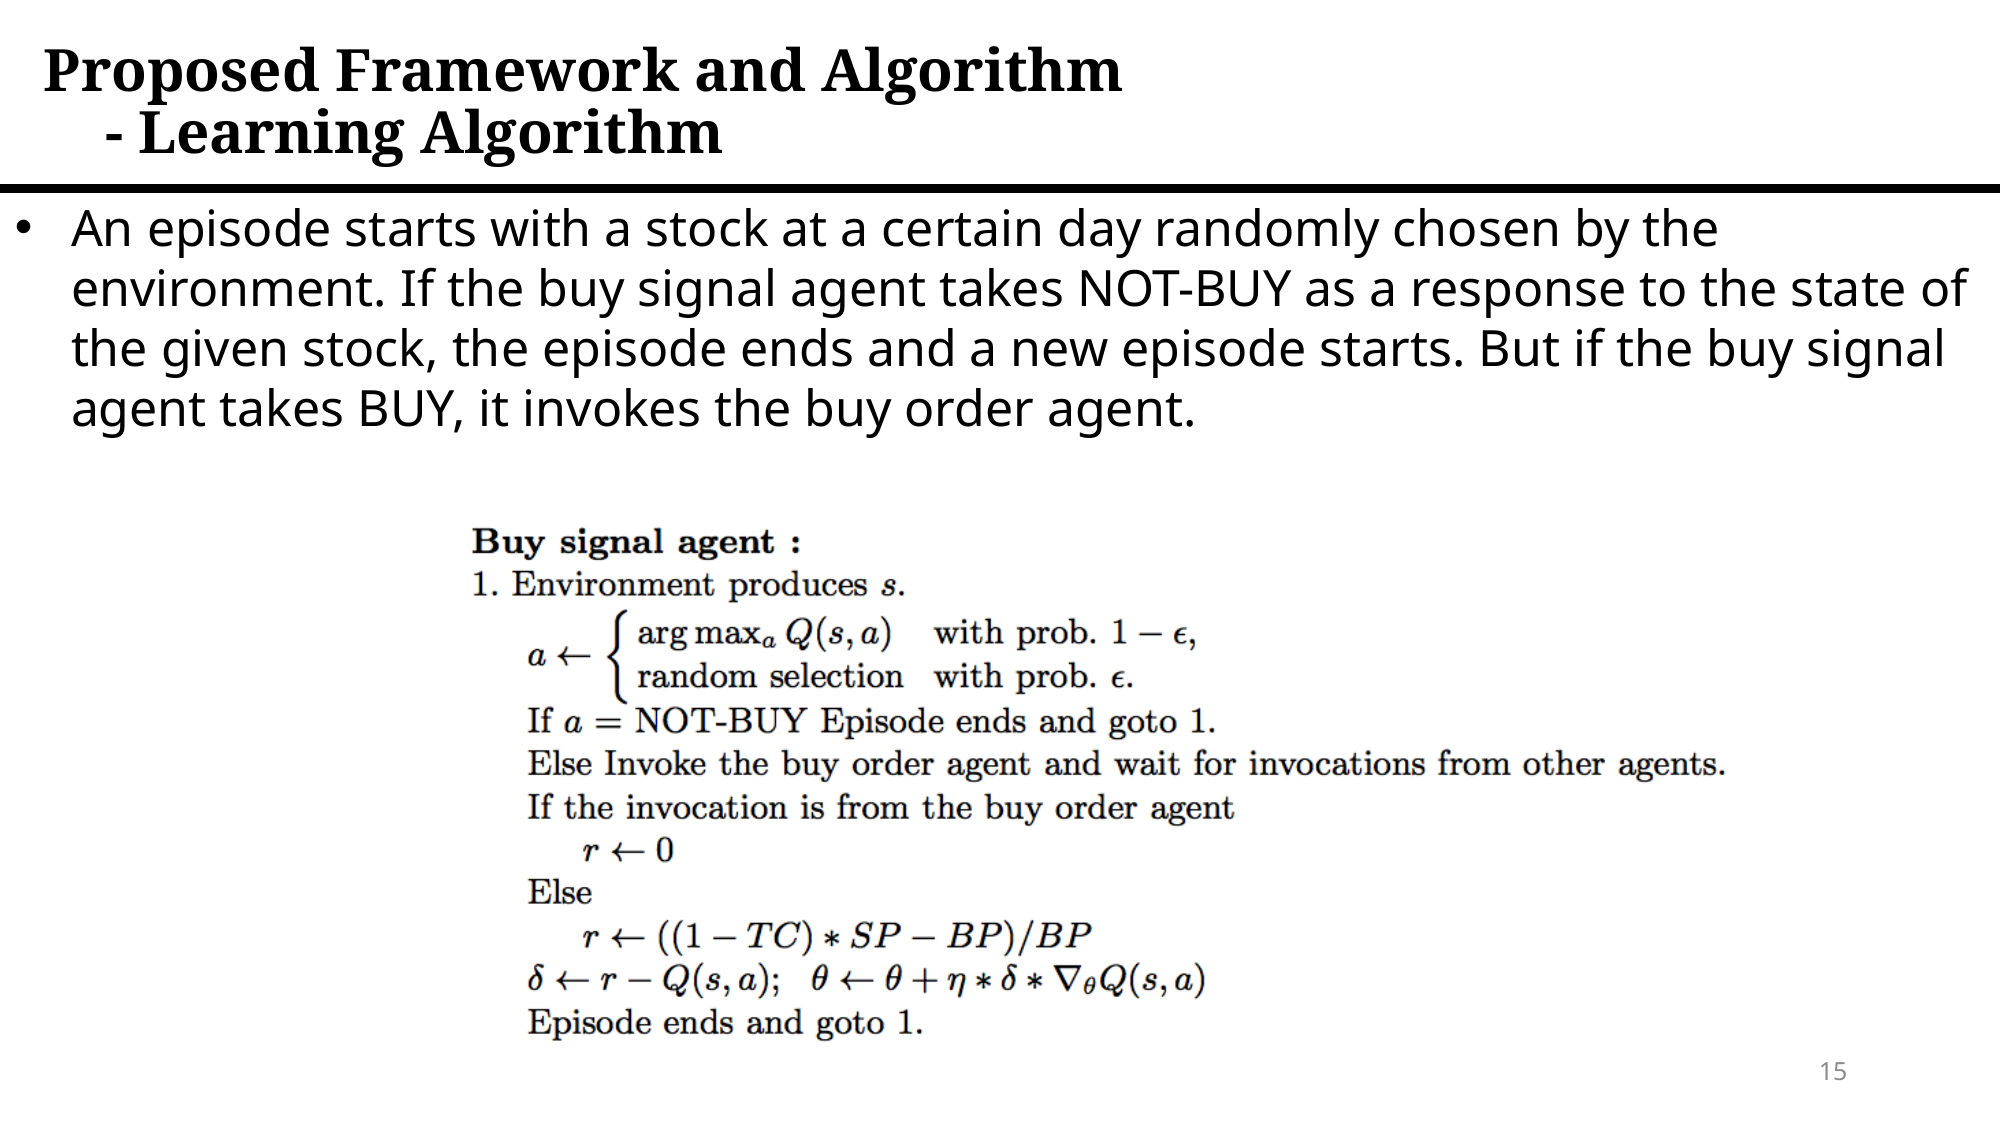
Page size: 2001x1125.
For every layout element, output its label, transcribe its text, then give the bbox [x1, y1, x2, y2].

slide_number 15 [1412, 1042, 1863, 1103]
text_box An episode starts with a stock at a certain day randomly chosen by the environment. If the buy signal agent takes NOT-BUY as a response to the state of the given stock, the episode ends and a new episode starts. But if the buy signal agent takes BUY, it invokes the buy order agent. [0, 189, 2000, 504]
picture [455, 519, 1776, 1064]
text_box Proposed Framework and Algorithm - Learning Algorithm [28, 18, 1534, 184]
